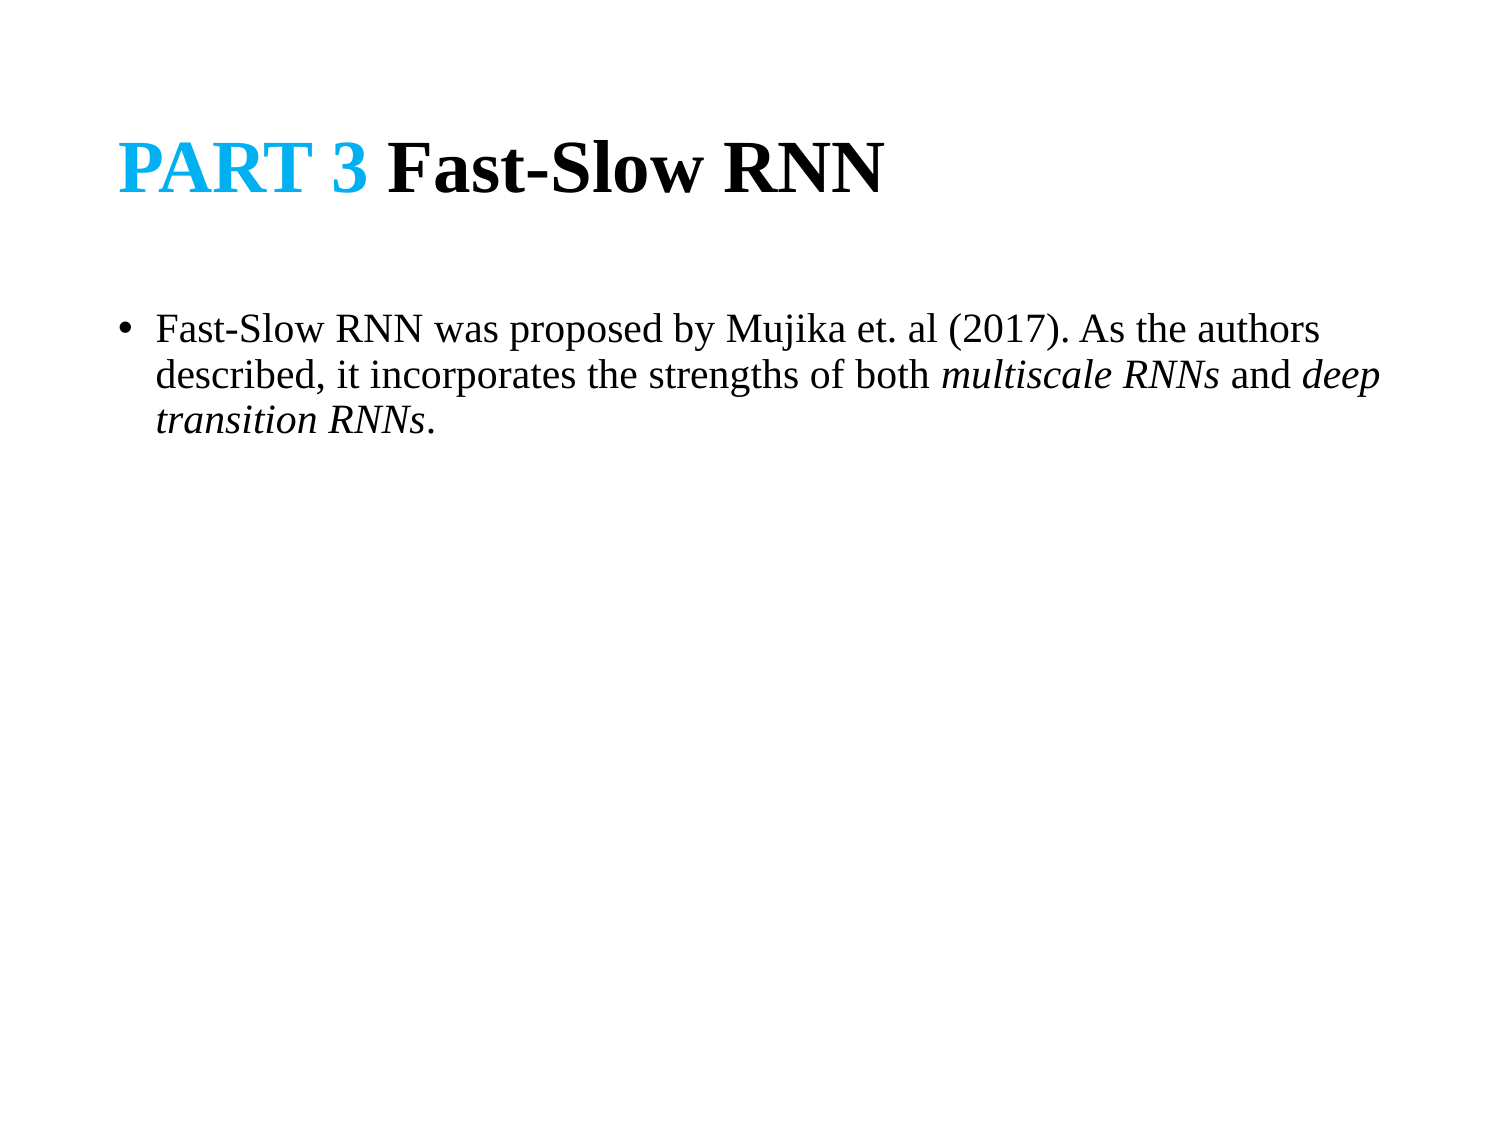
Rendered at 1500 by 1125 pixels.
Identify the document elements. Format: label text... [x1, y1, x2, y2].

title PART 3 Fast-Slow RNN [103, 59, 1397, 278]
list Fast-Slow RNN was proposed by Mujika et. al (2017). As the authors described, it incorporates the strengths of both multiscale RNNs and deep transition RNNs. [103, 299, 1397, 1014]
